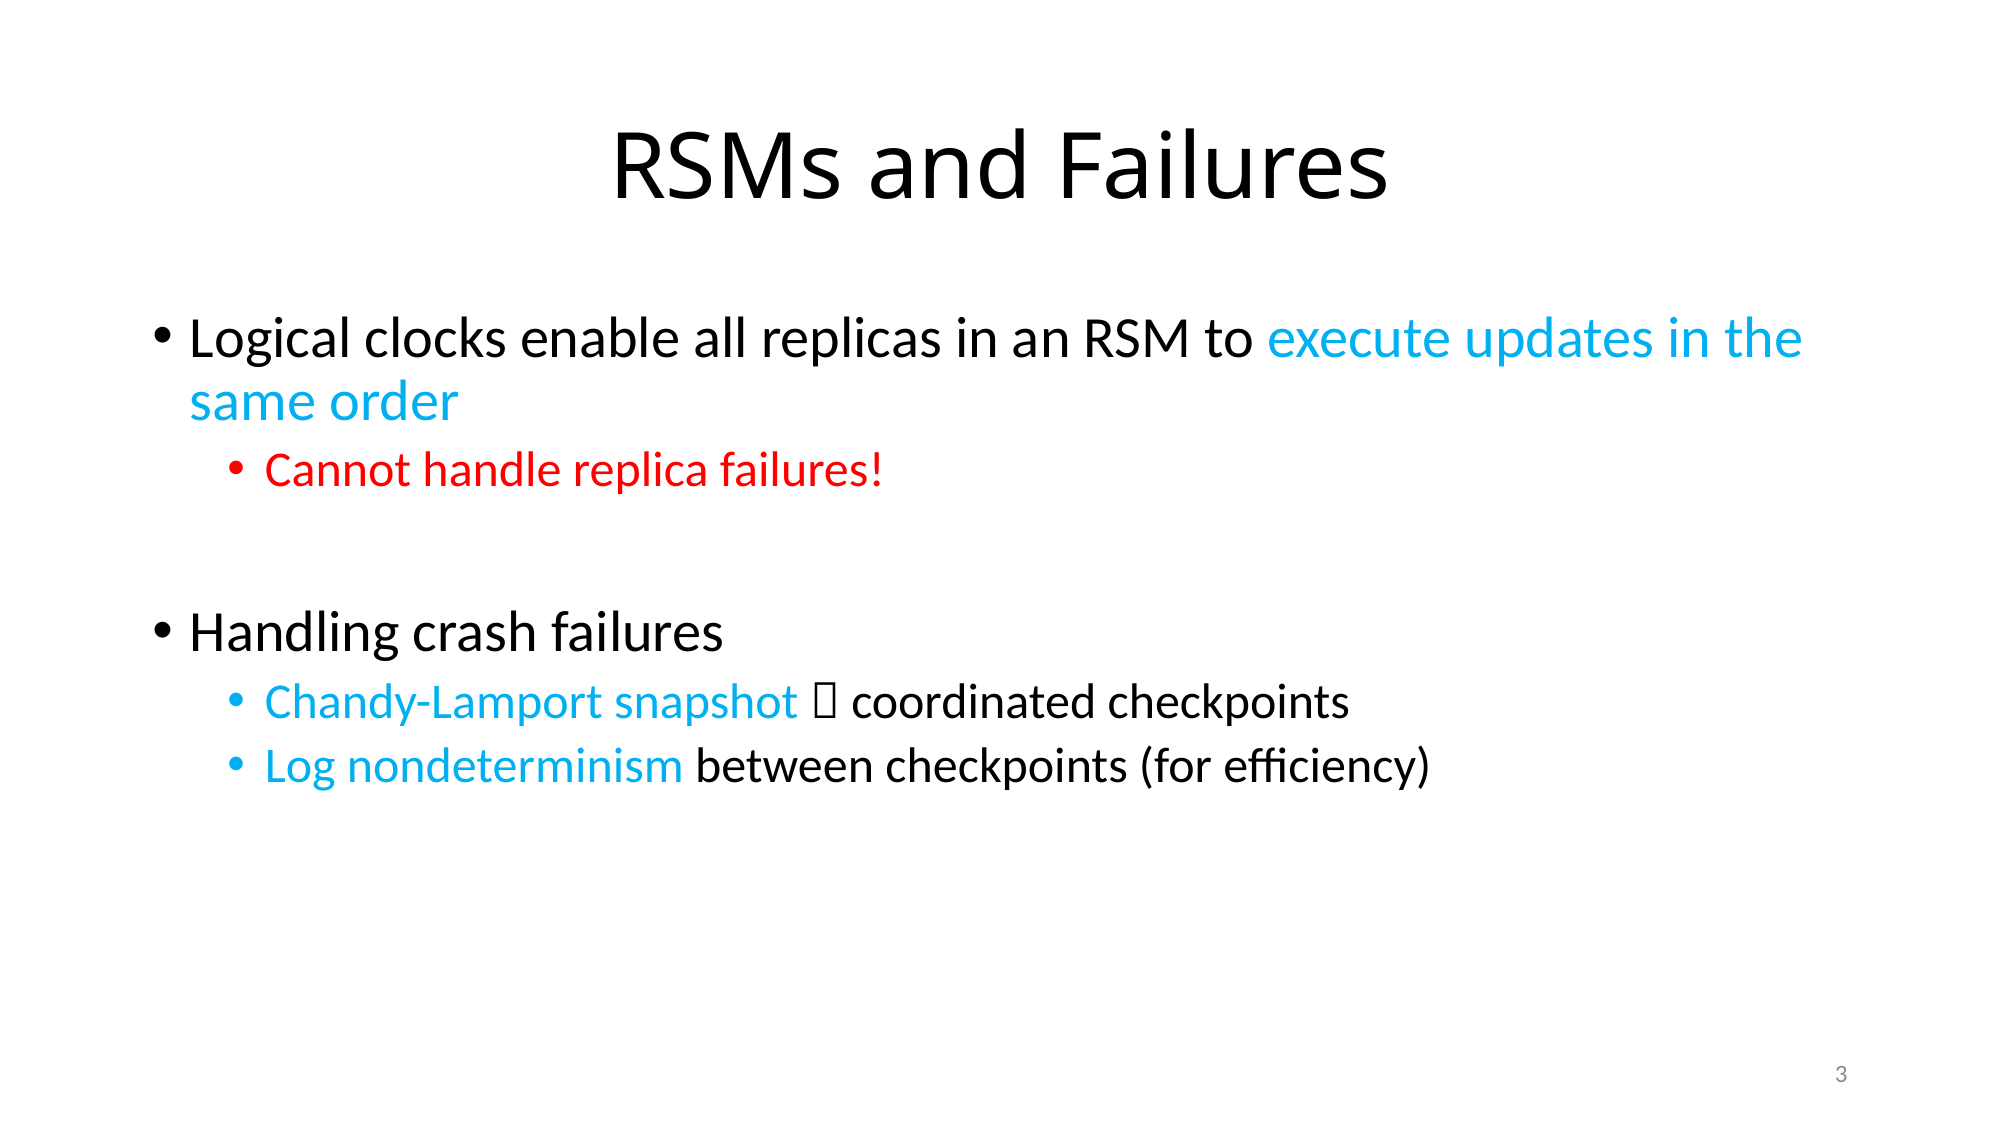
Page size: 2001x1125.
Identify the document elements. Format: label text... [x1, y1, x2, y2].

slide_number 3 [1412, 1042, 1863, 1103]
list Logical clocks enable all replicas in an RSM to execute updates in the same order Cannot handle replica failures! Handling crash failures Chandy-Lamport snapshot  coordinated checkpoints Log nondeterminism between checkpoints (for efficiency) [137, 299, 1863, 1014]
title RSMs and Failures [137, 59, 1863, 278]
